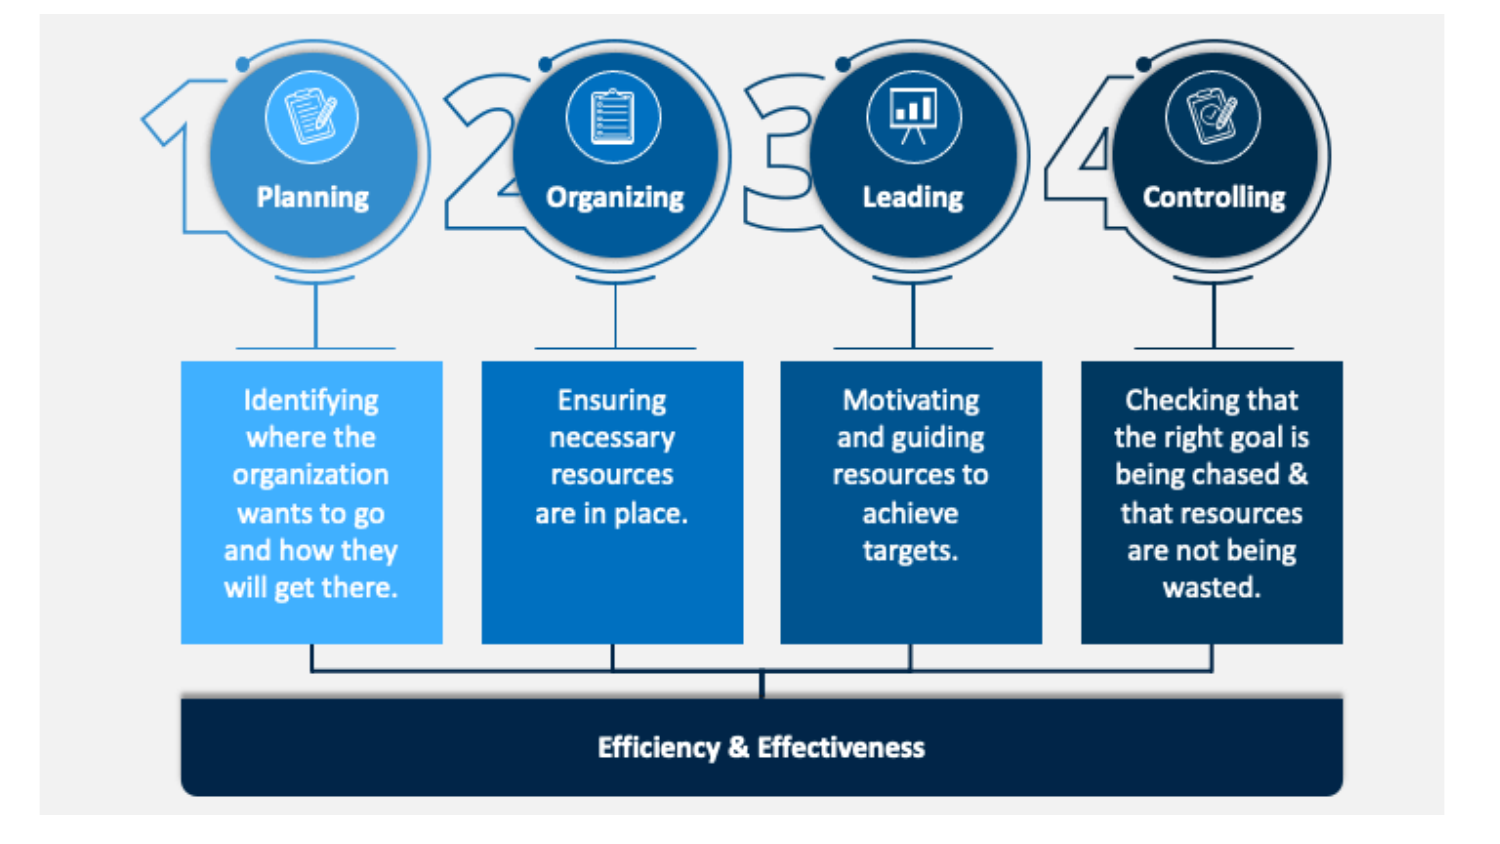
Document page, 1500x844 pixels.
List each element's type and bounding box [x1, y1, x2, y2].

picture [39, 14, 1445, 815]
